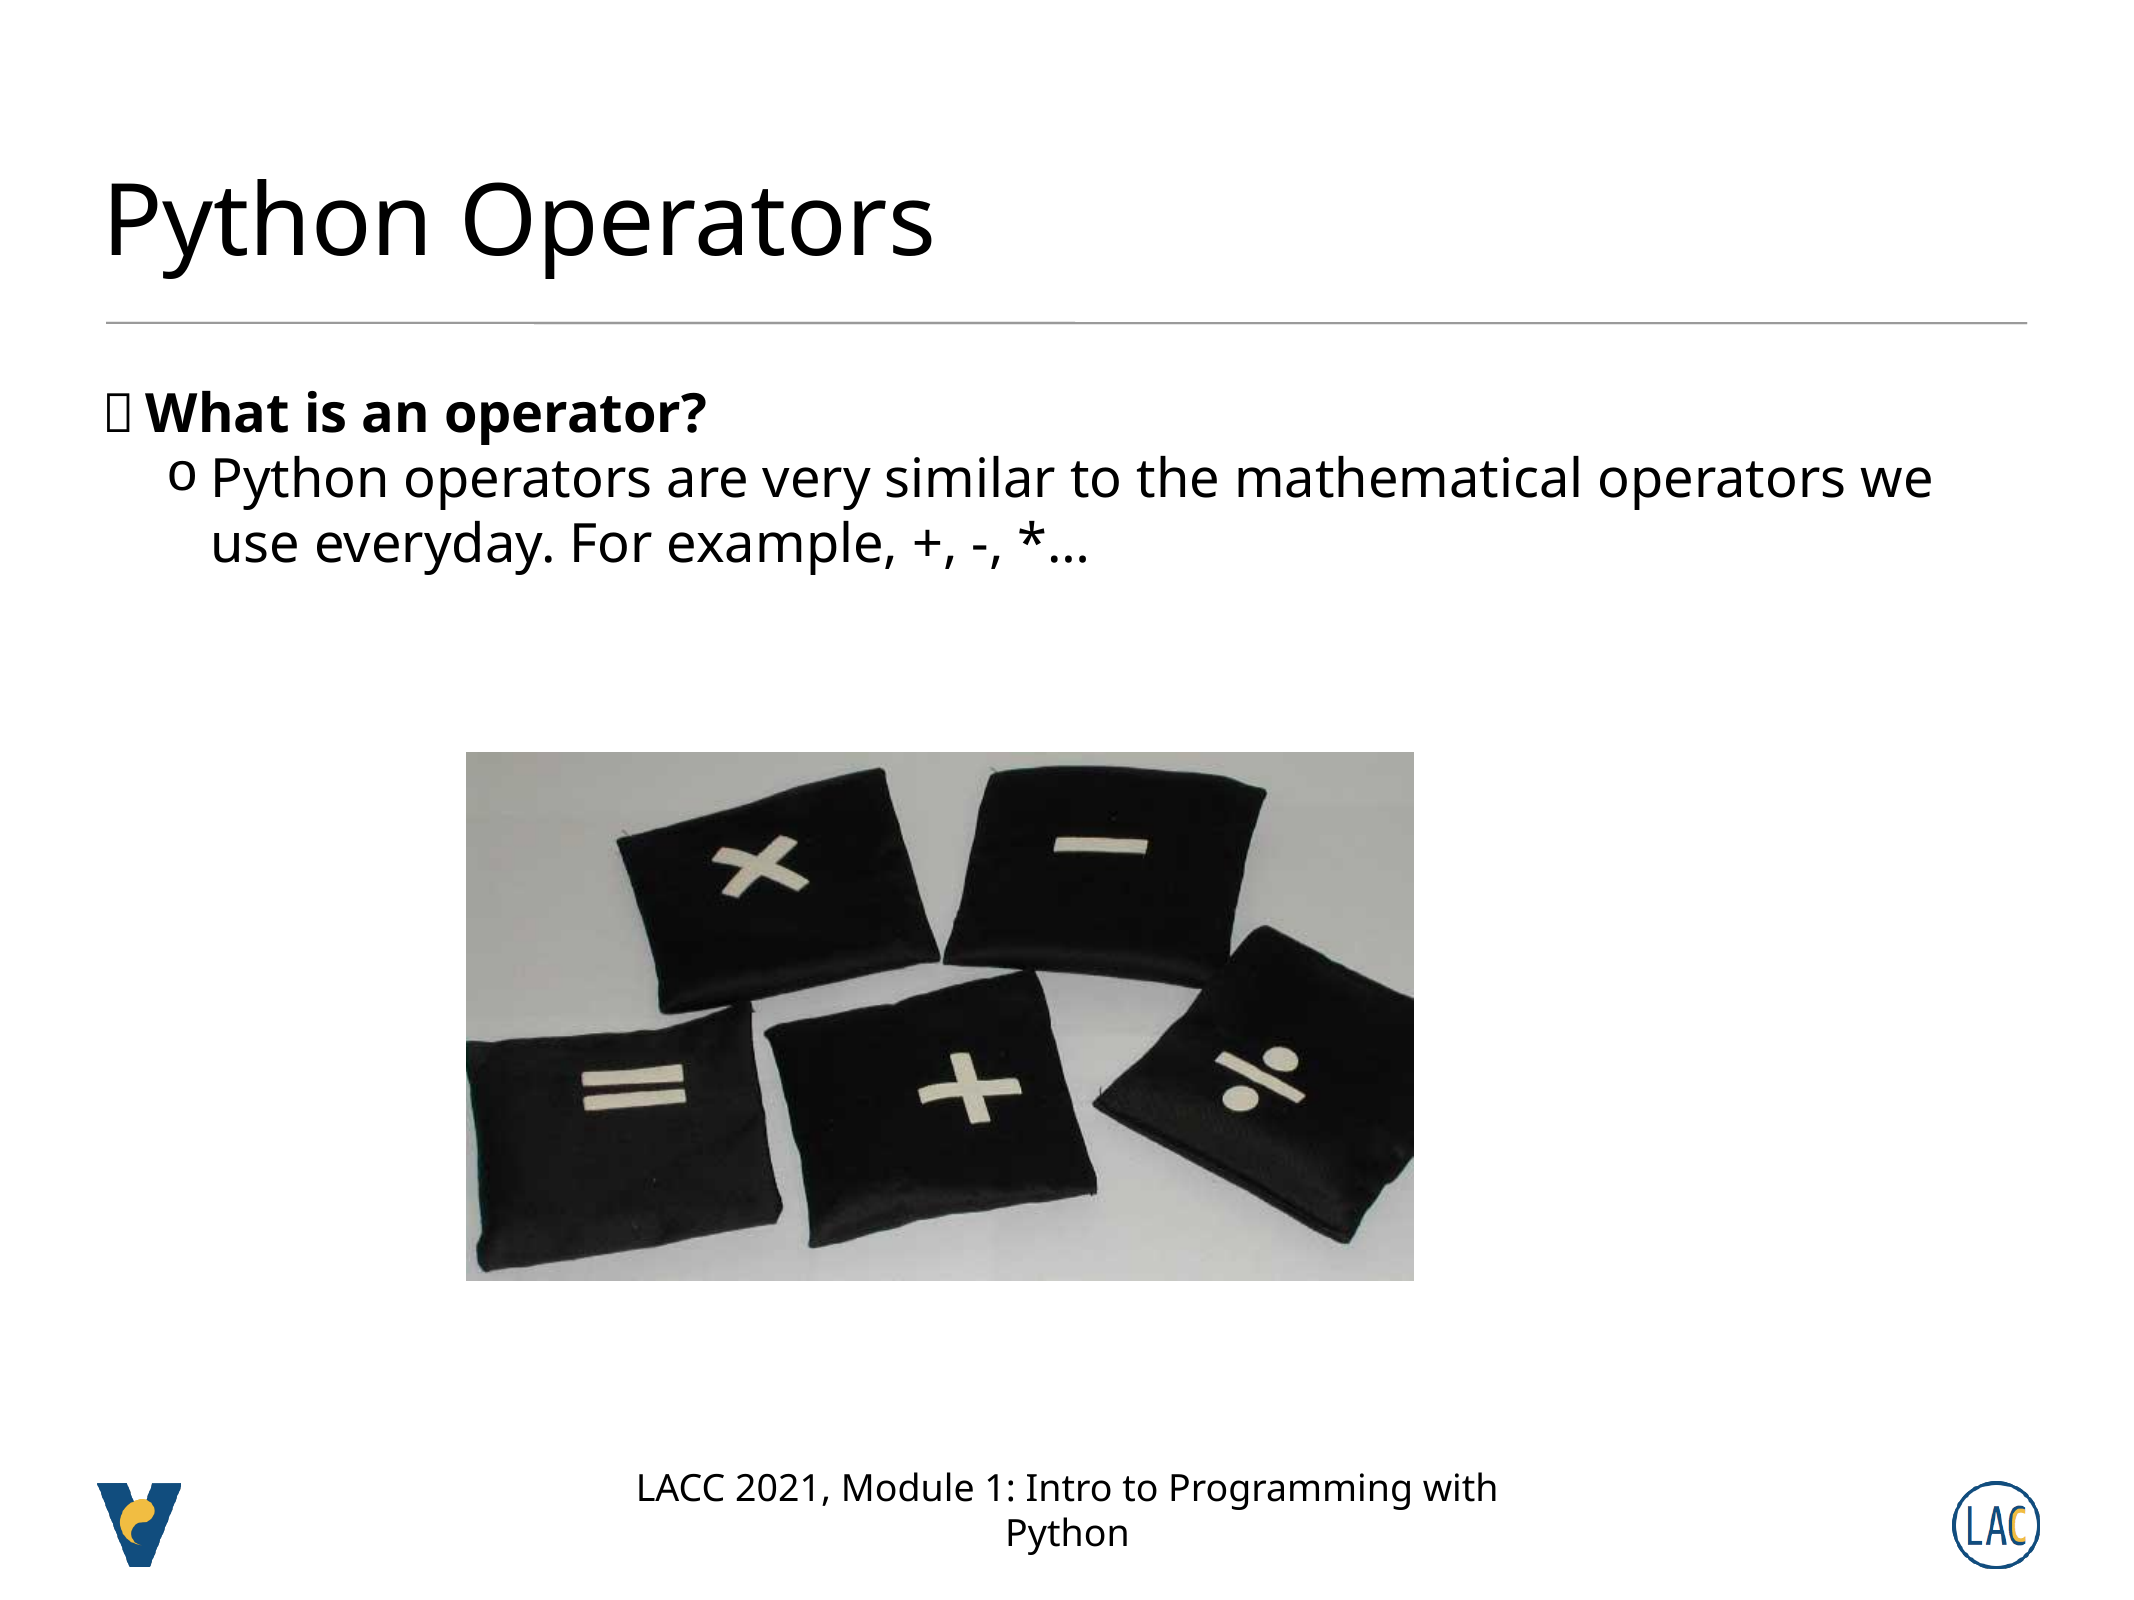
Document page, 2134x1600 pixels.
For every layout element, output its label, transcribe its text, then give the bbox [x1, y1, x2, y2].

picture [1951, 1480, 2040, 1569]
picture [97, 1483, 181, 1567]
picture [466, 751, 1414, 1281]
list What is an operator? Python operators are very similar to the mathematical operators we use everyday. For example, +, -, *… [93, 370, 2040, 1458]
title Python Operators [93, 0, 2040, 284]
